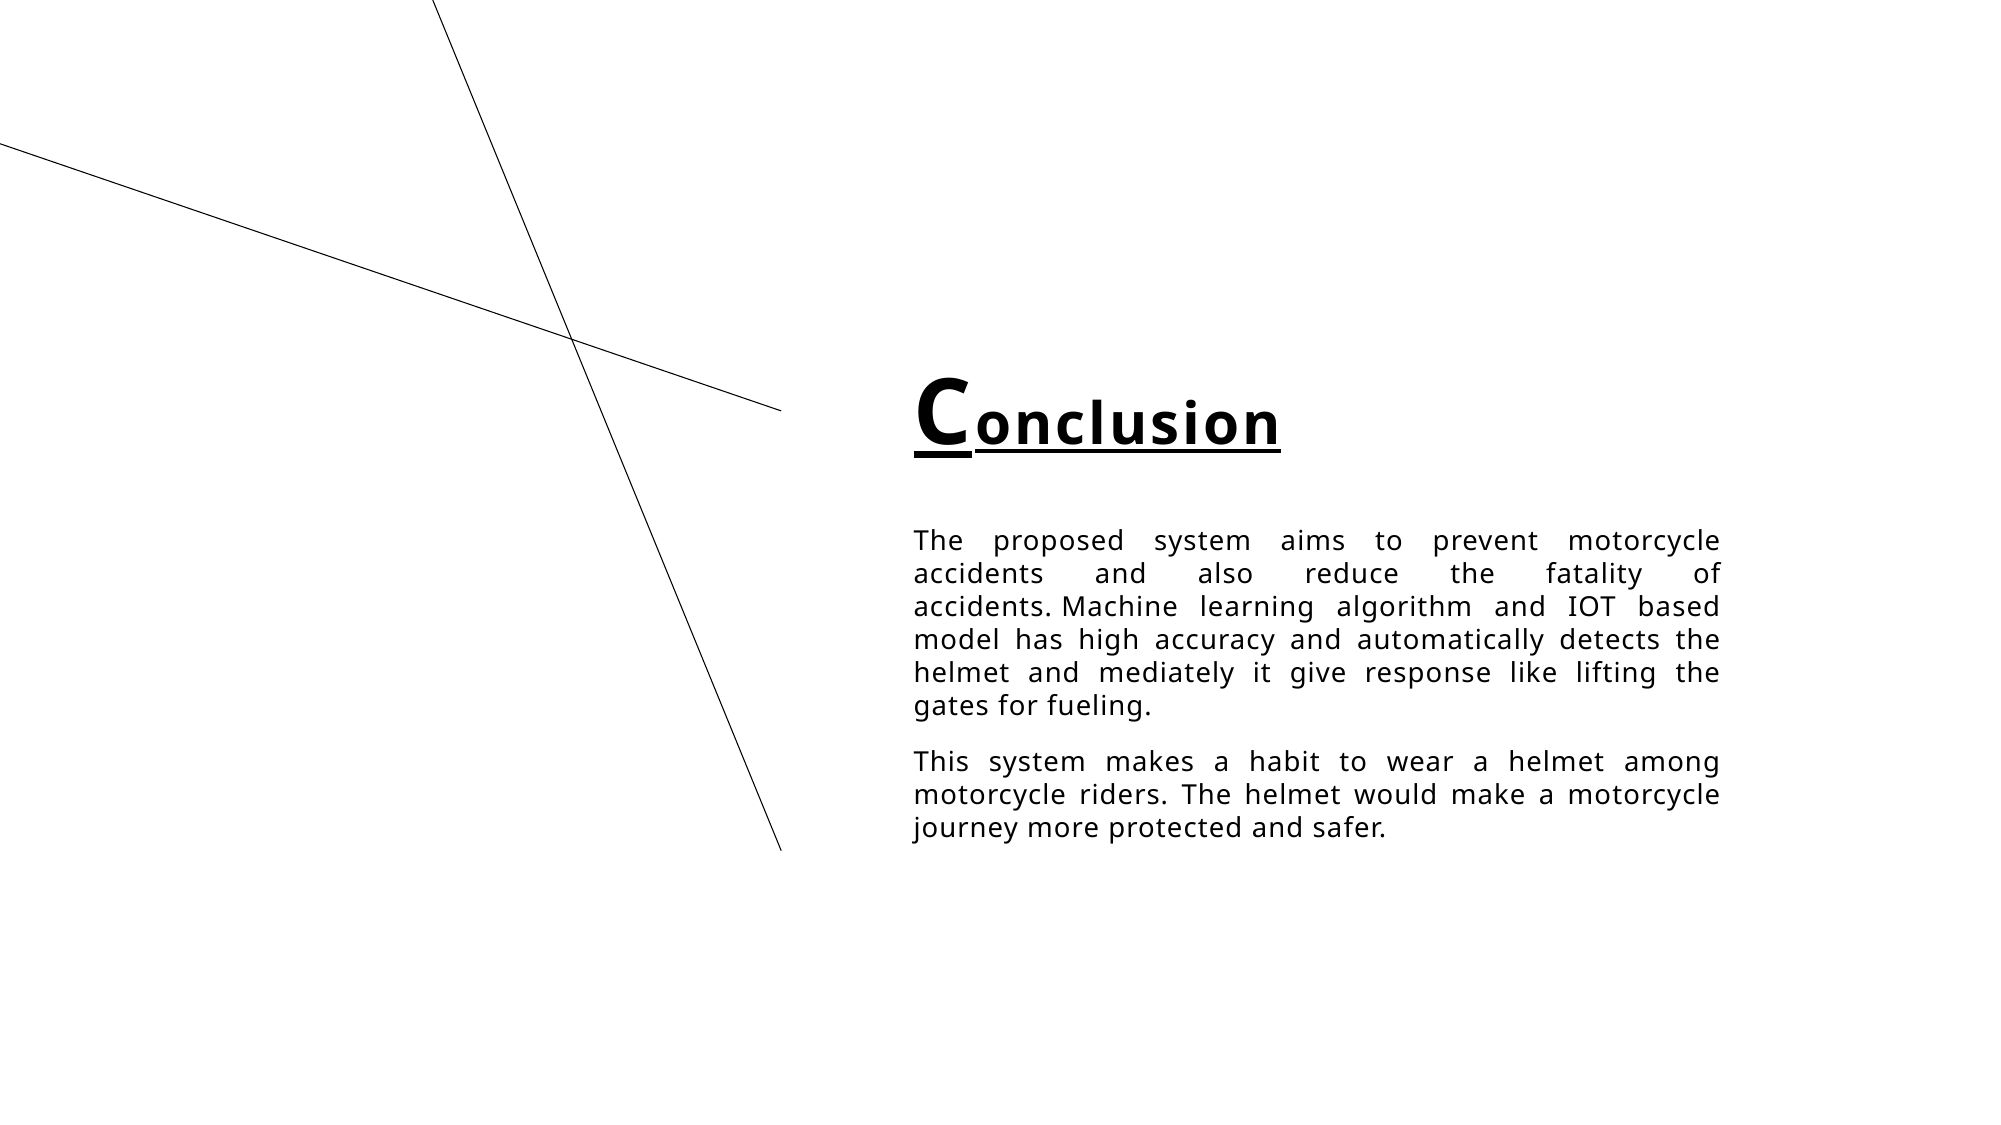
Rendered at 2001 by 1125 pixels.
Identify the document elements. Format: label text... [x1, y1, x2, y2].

list The proposed system aims to prevent motorcycle accidents and also reduce the fatality of accidents. Machine learning algorithm and IOT based model has high accuracy and automatically detects the helmet and mediately it give response like lifting the gates for fueling. This system makes a habit to wear a helmet among motorcycle riders. The helmet would make a motorcycle journey more protected and safer. [898, 515, 1737, 851]
title conclusion [898, 274, 1737, 472]
